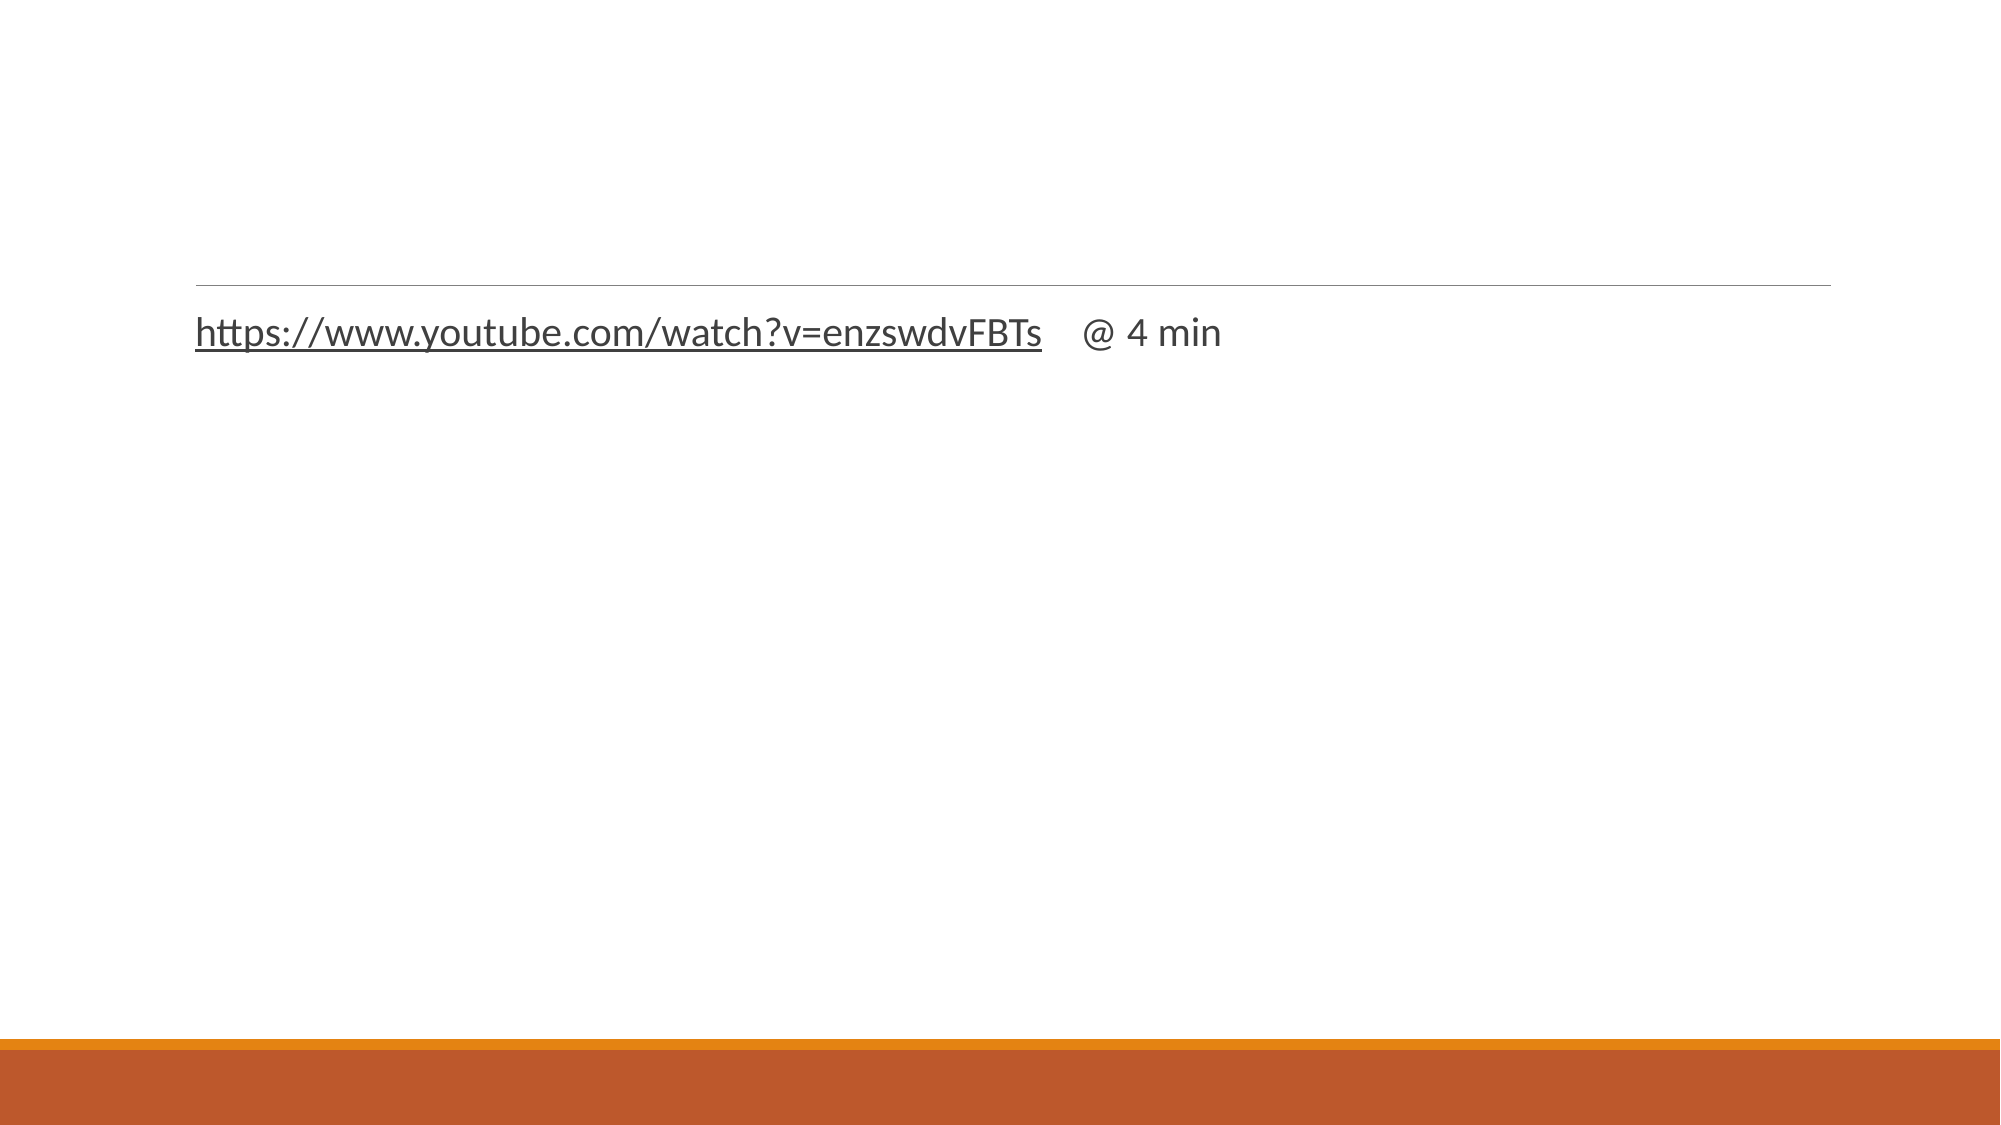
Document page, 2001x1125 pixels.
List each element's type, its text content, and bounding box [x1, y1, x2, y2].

list https://www.youtube.com/watch?v=enzswdvFBTs @ 4 min [180, 302, 1830, 963]
